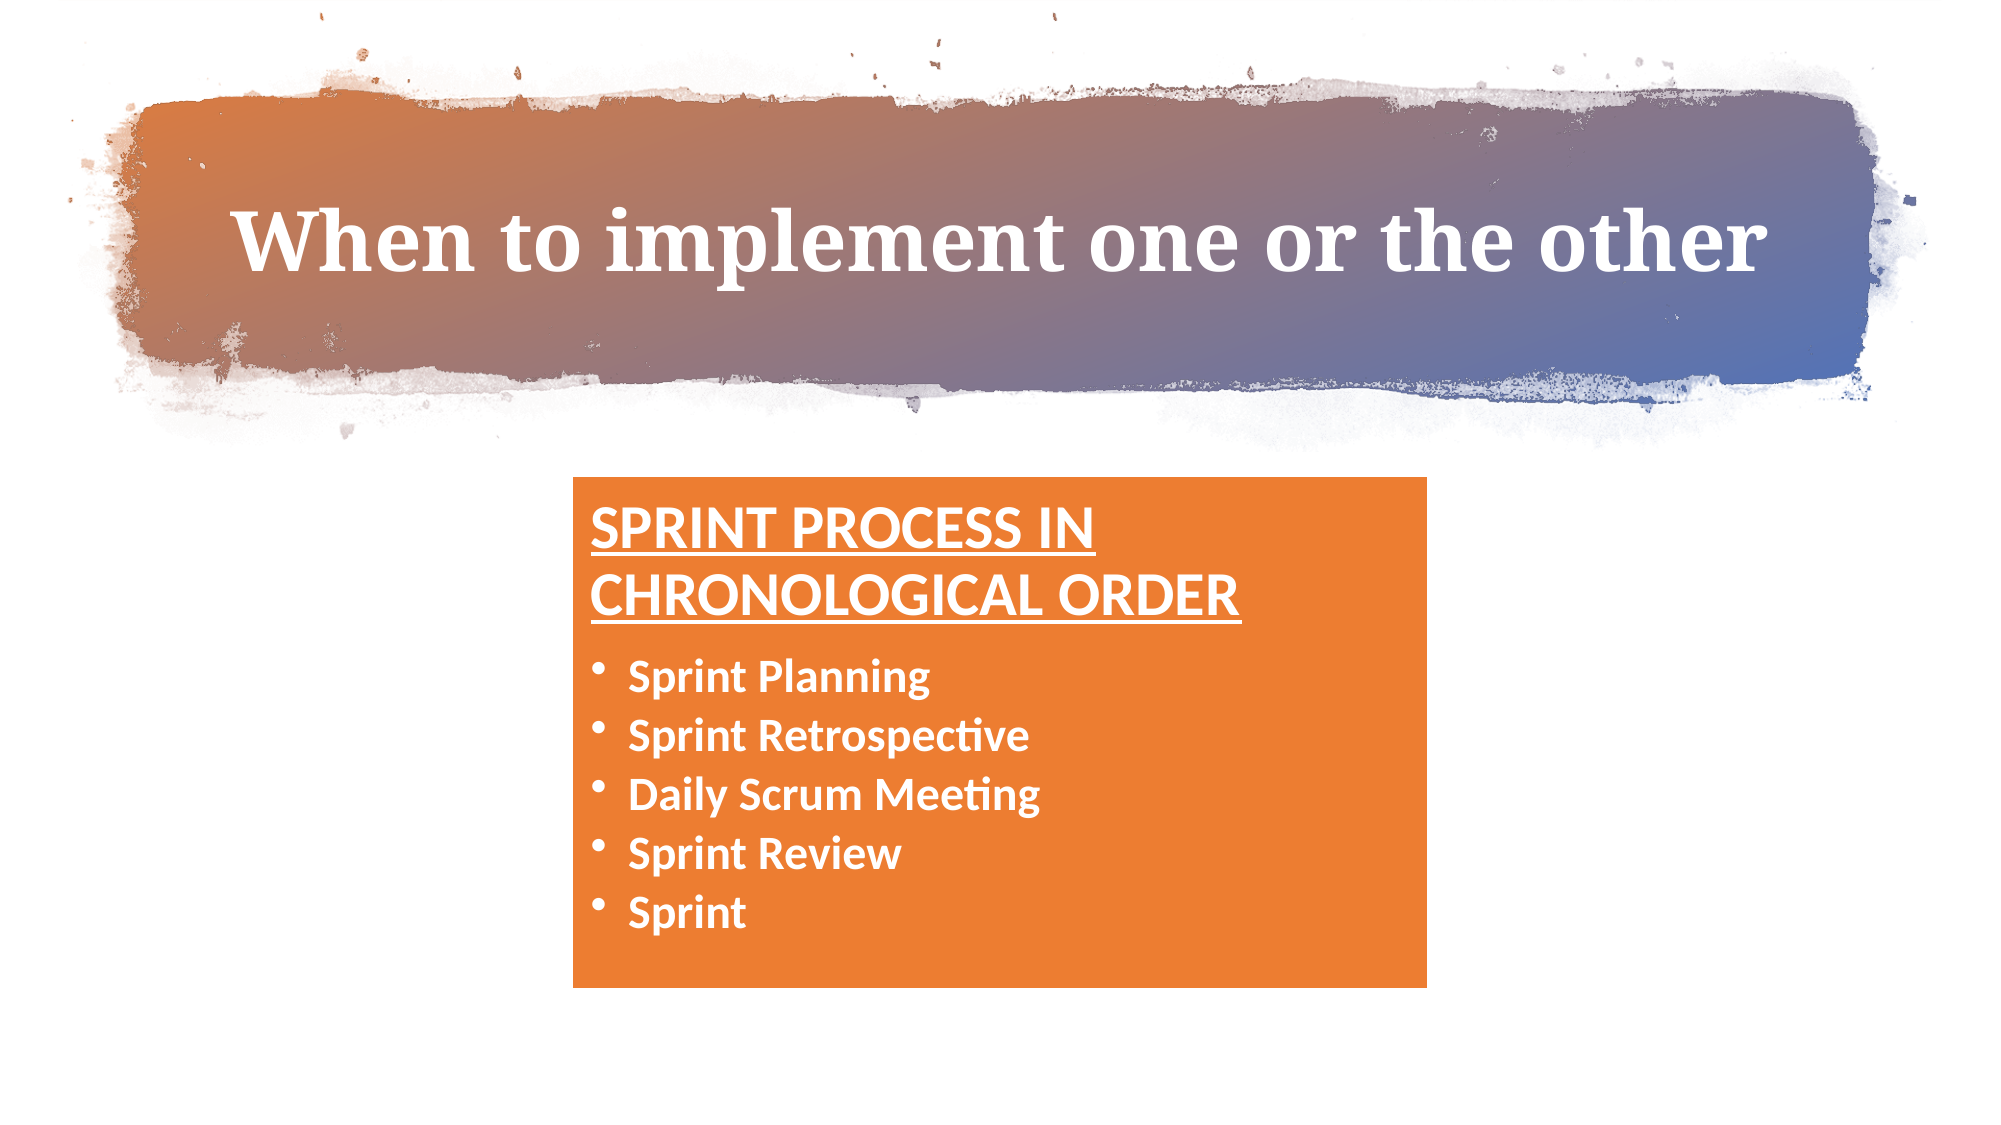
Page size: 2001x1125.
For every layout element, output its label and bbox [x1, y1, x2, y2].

list [169, 475, 1830, 990]
picture [0, 0, 2000, 1125]
